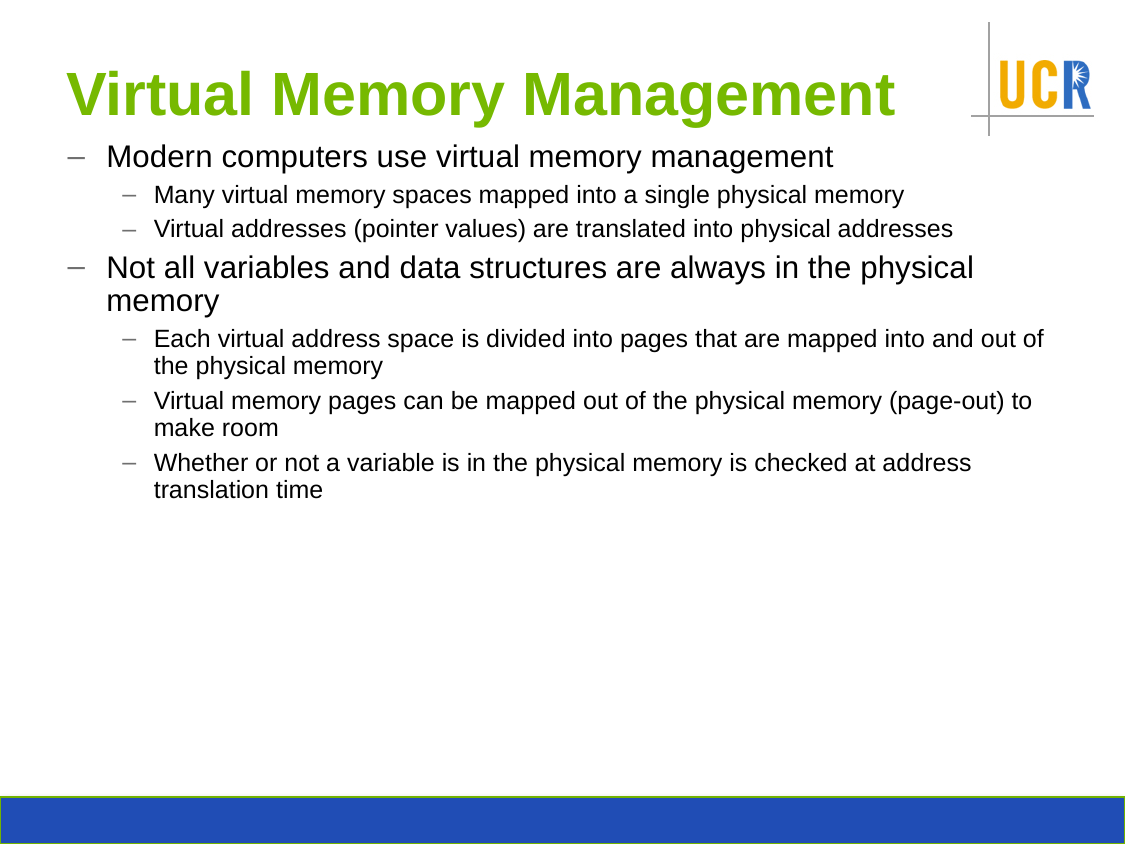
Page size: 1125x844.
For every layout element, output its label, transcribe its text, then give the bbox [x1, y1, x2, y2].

title Virtual Memory Management [50, 47, 1075, 137]
picture [962, 0, 1125, 147]
list Modern computers use virtual memory management Many virtual memory spaces mapped into a single physical memory Virtual addresses (pointer values) are translated into physical addresses Not all variables and data structures are always in the physical memory Each virtual address space is divided into pages that are mapped into and out of the physical memory Virtual memory pages can be mapped out of the physical memory (page-out) to make room Whether or not a variable is in the physical memory is checked at address translation time [52, 132, 1073, 794]
